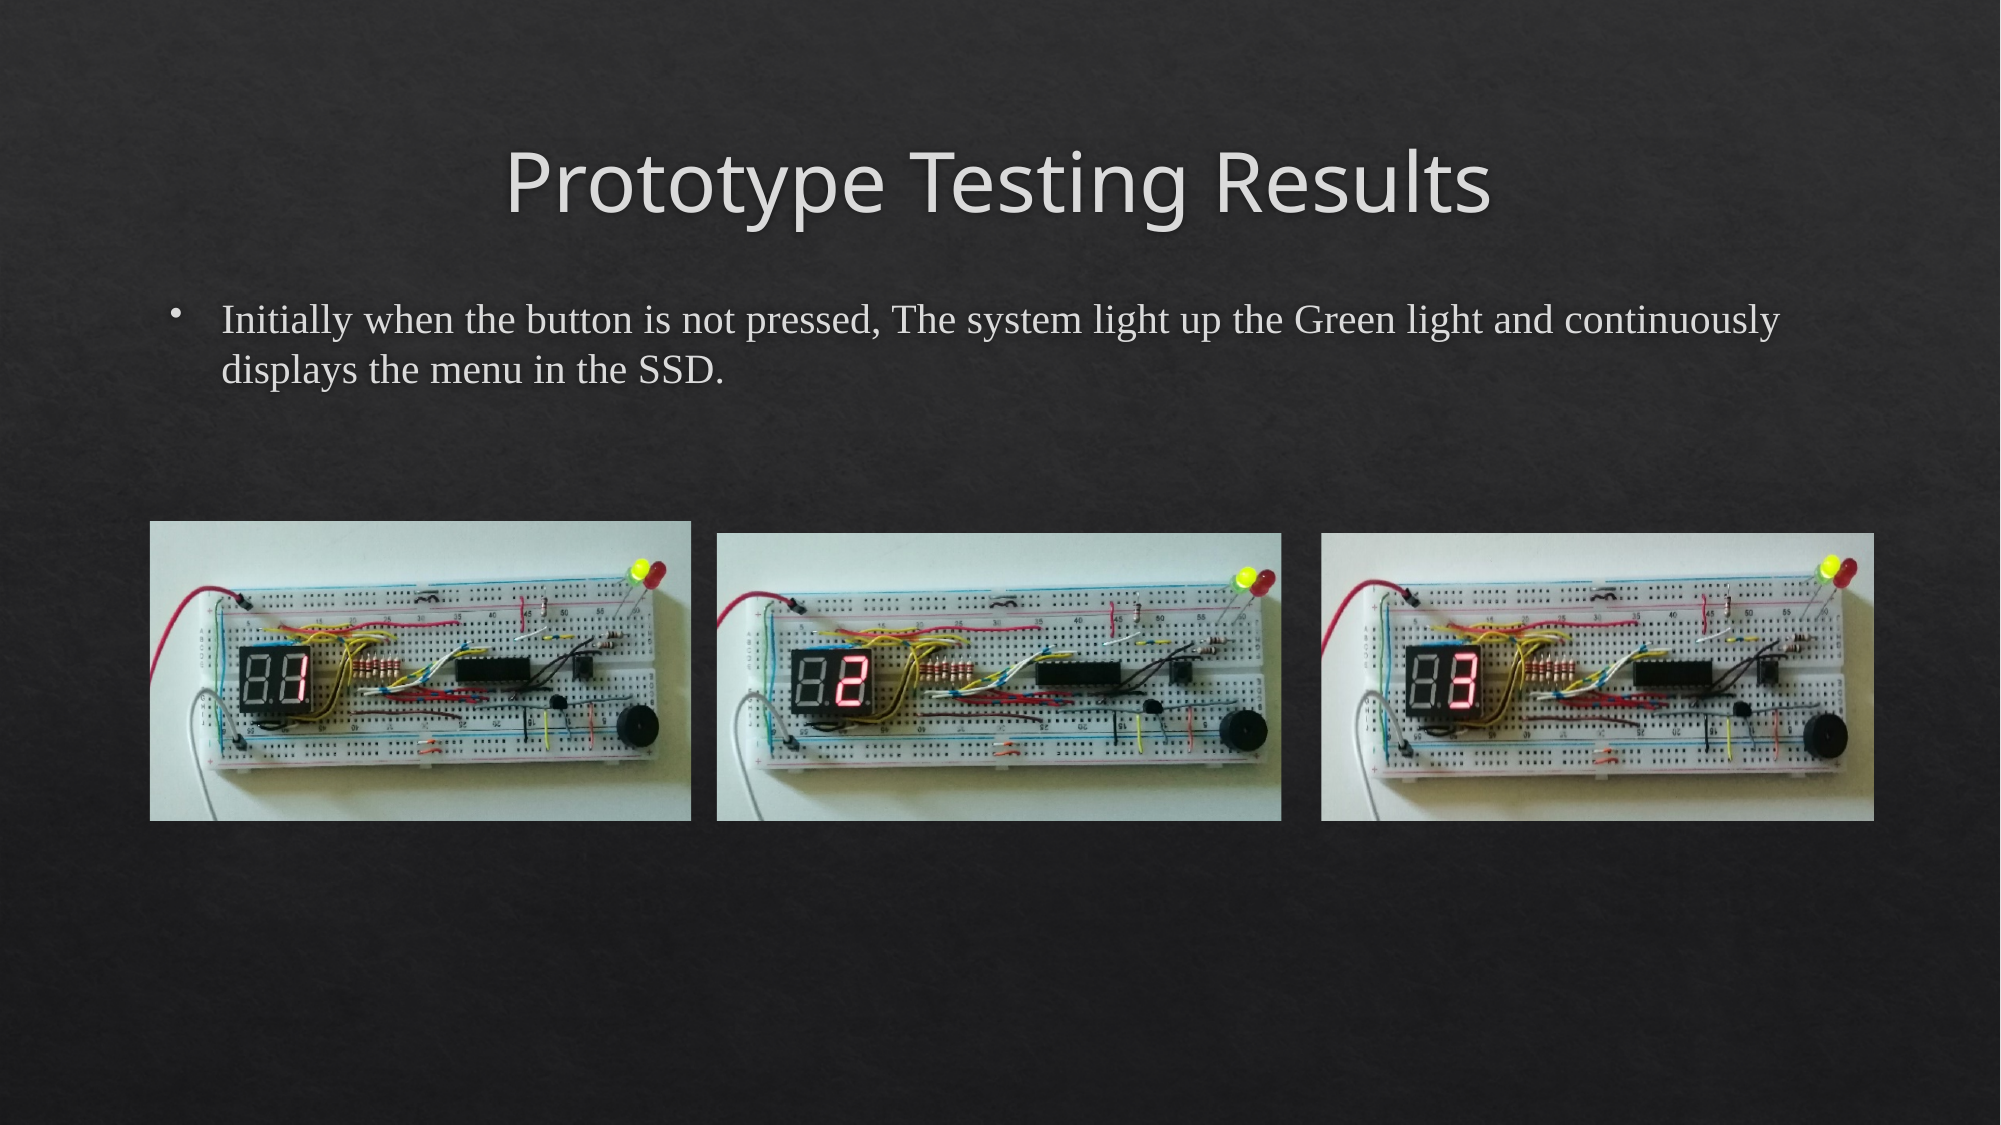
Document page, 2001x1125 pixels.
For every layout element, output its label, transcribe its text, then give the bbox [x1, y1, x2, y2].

picture [149, 400, 692, 943]
list Initially when the button is not pressed, The system light up the Green light and continuously displays the menu in the SSD. [149, 284, 1849, 950]
picture [716, 394, 1282, 960]
picture [1321, 400, 1874, 954]
title Prototype Testing Results [149, 99, 1849, 260]
